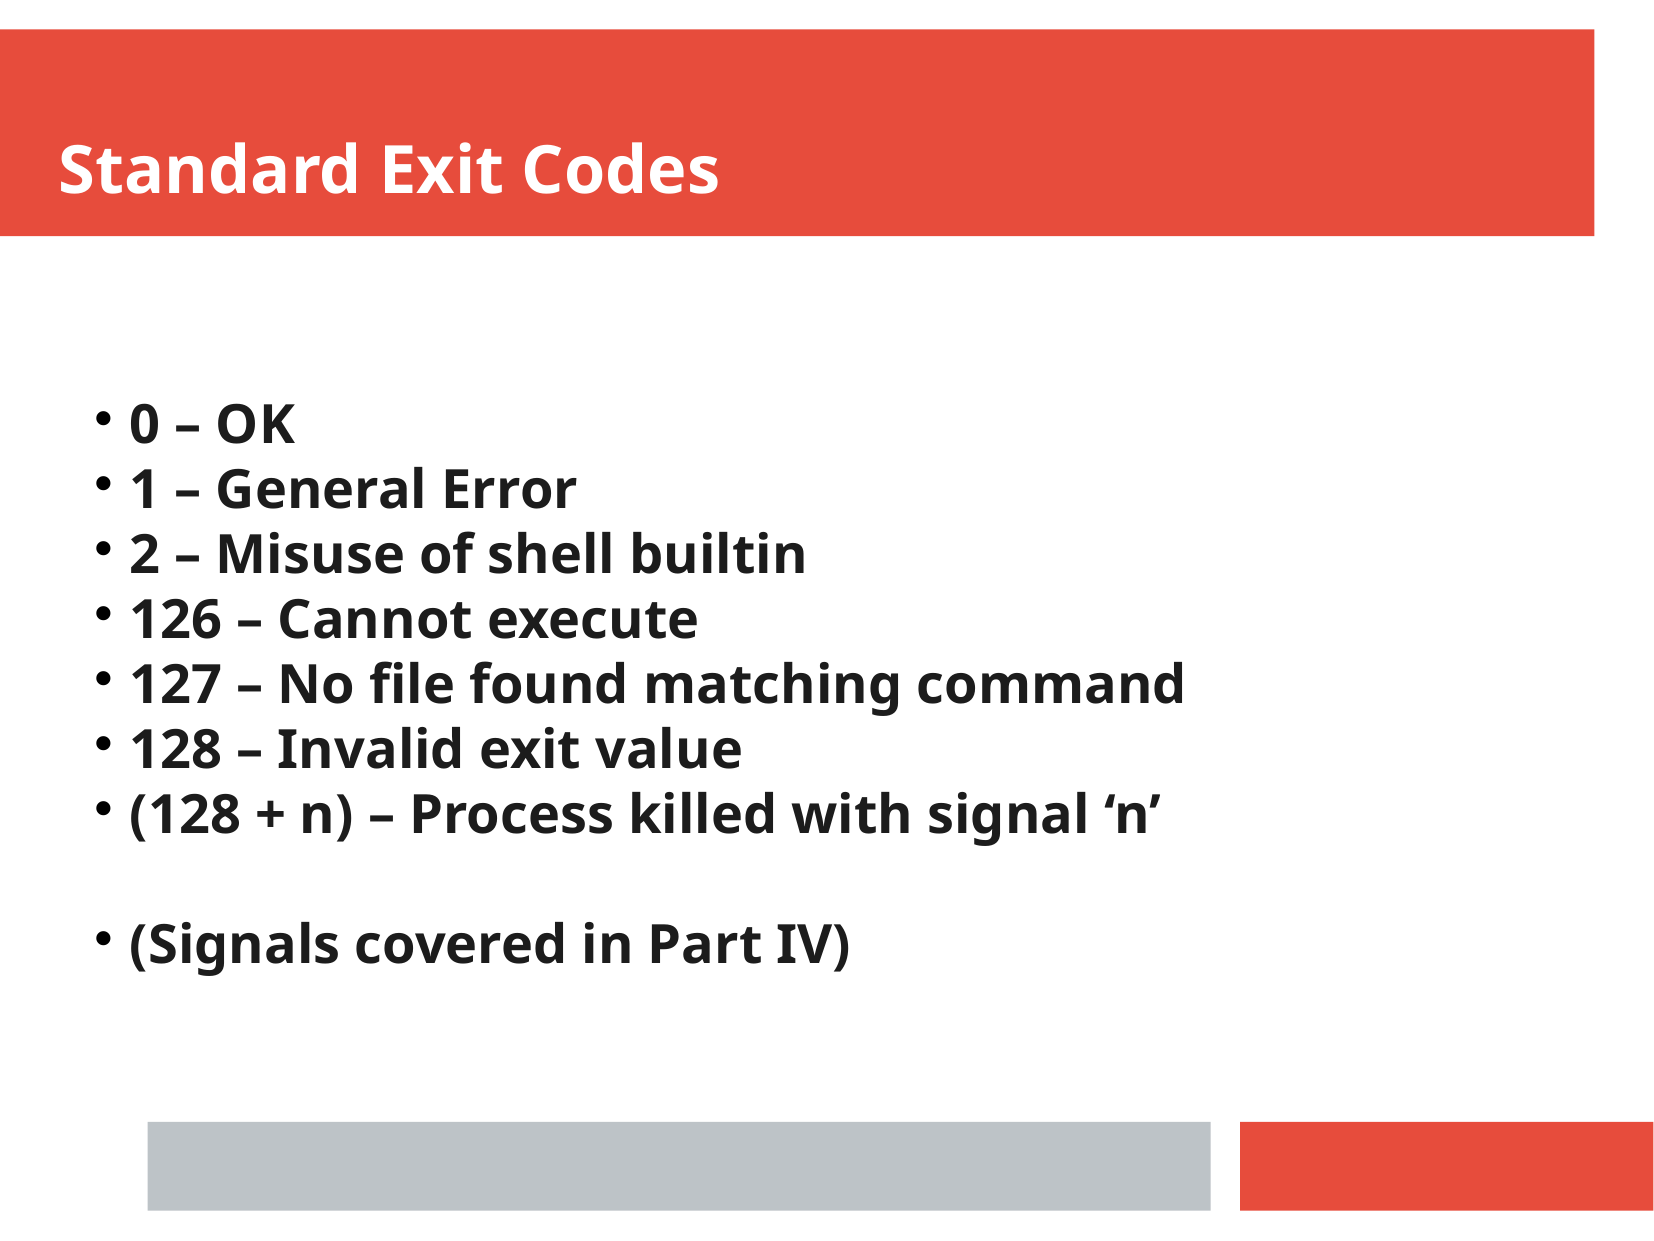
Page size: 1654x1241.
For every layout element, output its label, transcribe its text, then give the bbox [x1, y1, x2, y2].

text_box Standard Exit Codes [58, 58, 1595, 207]
text_box 0 – OK 1 – General Error 2 – Misuse of shell builtin 126 – Cannot execute 127 – No file found matching command 128 – Invalid exit value (128 + n) – Process killed with signal ‘n’ (Signals covered in Part IV) [58, 324, 1565, 1093]
